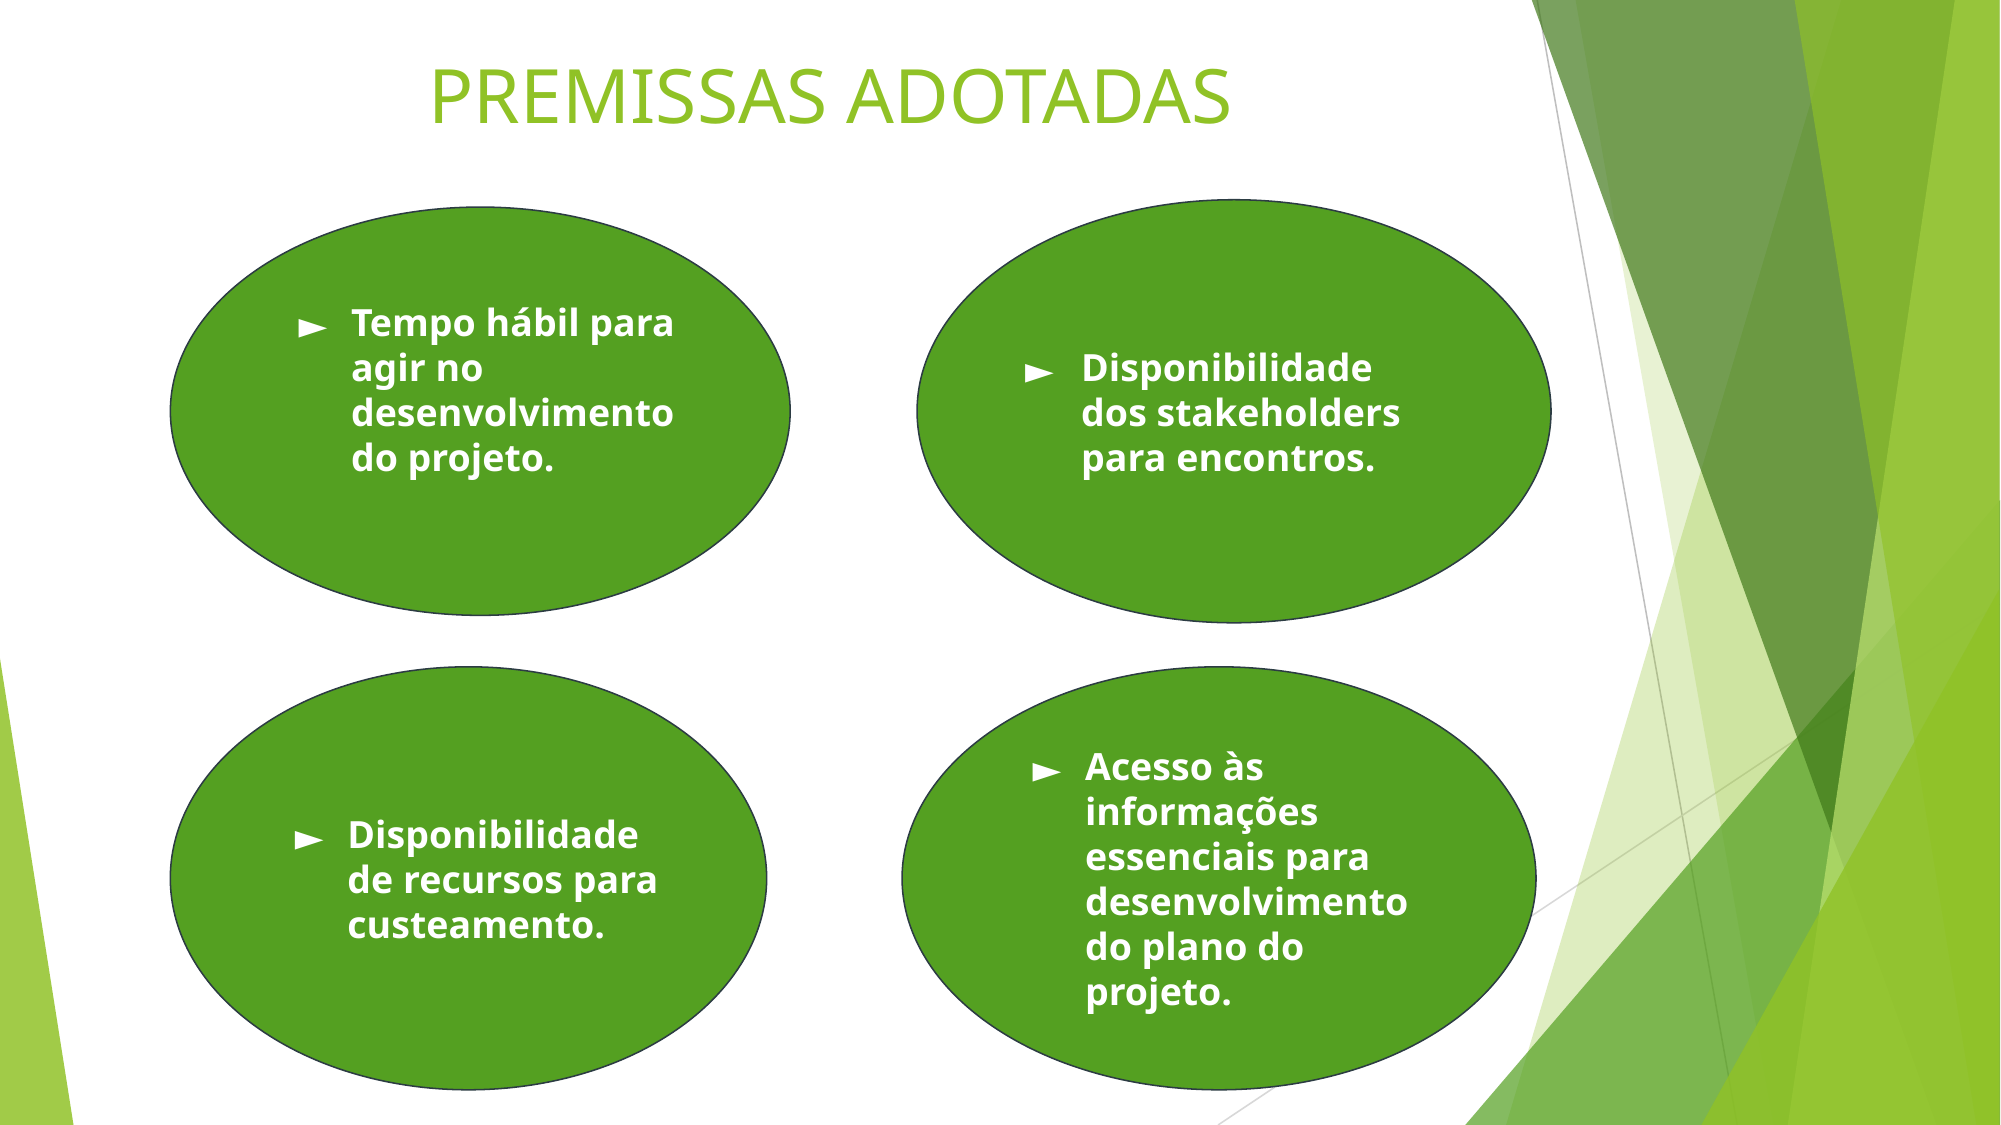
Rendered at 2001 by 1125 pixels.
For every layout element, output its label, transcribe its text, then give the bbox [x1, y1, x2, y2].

text_box Tempo hábil para agir no desenvolvimento do projeto. [170, 207, 791, 616]
text_box Disponibilidade dos stakeholders para encontros. [917, 199, 1552, 623]
text_box Acesso às informações essenciais para desenvolvimento do plano do projeto. [902, 666, 1537, 1090]
title PREMISSAS ADOTADAS [125, 41, 1536, 258]
text_box Disponibilidade de recursos para custeamento. [170, 666, 767, 1090]
